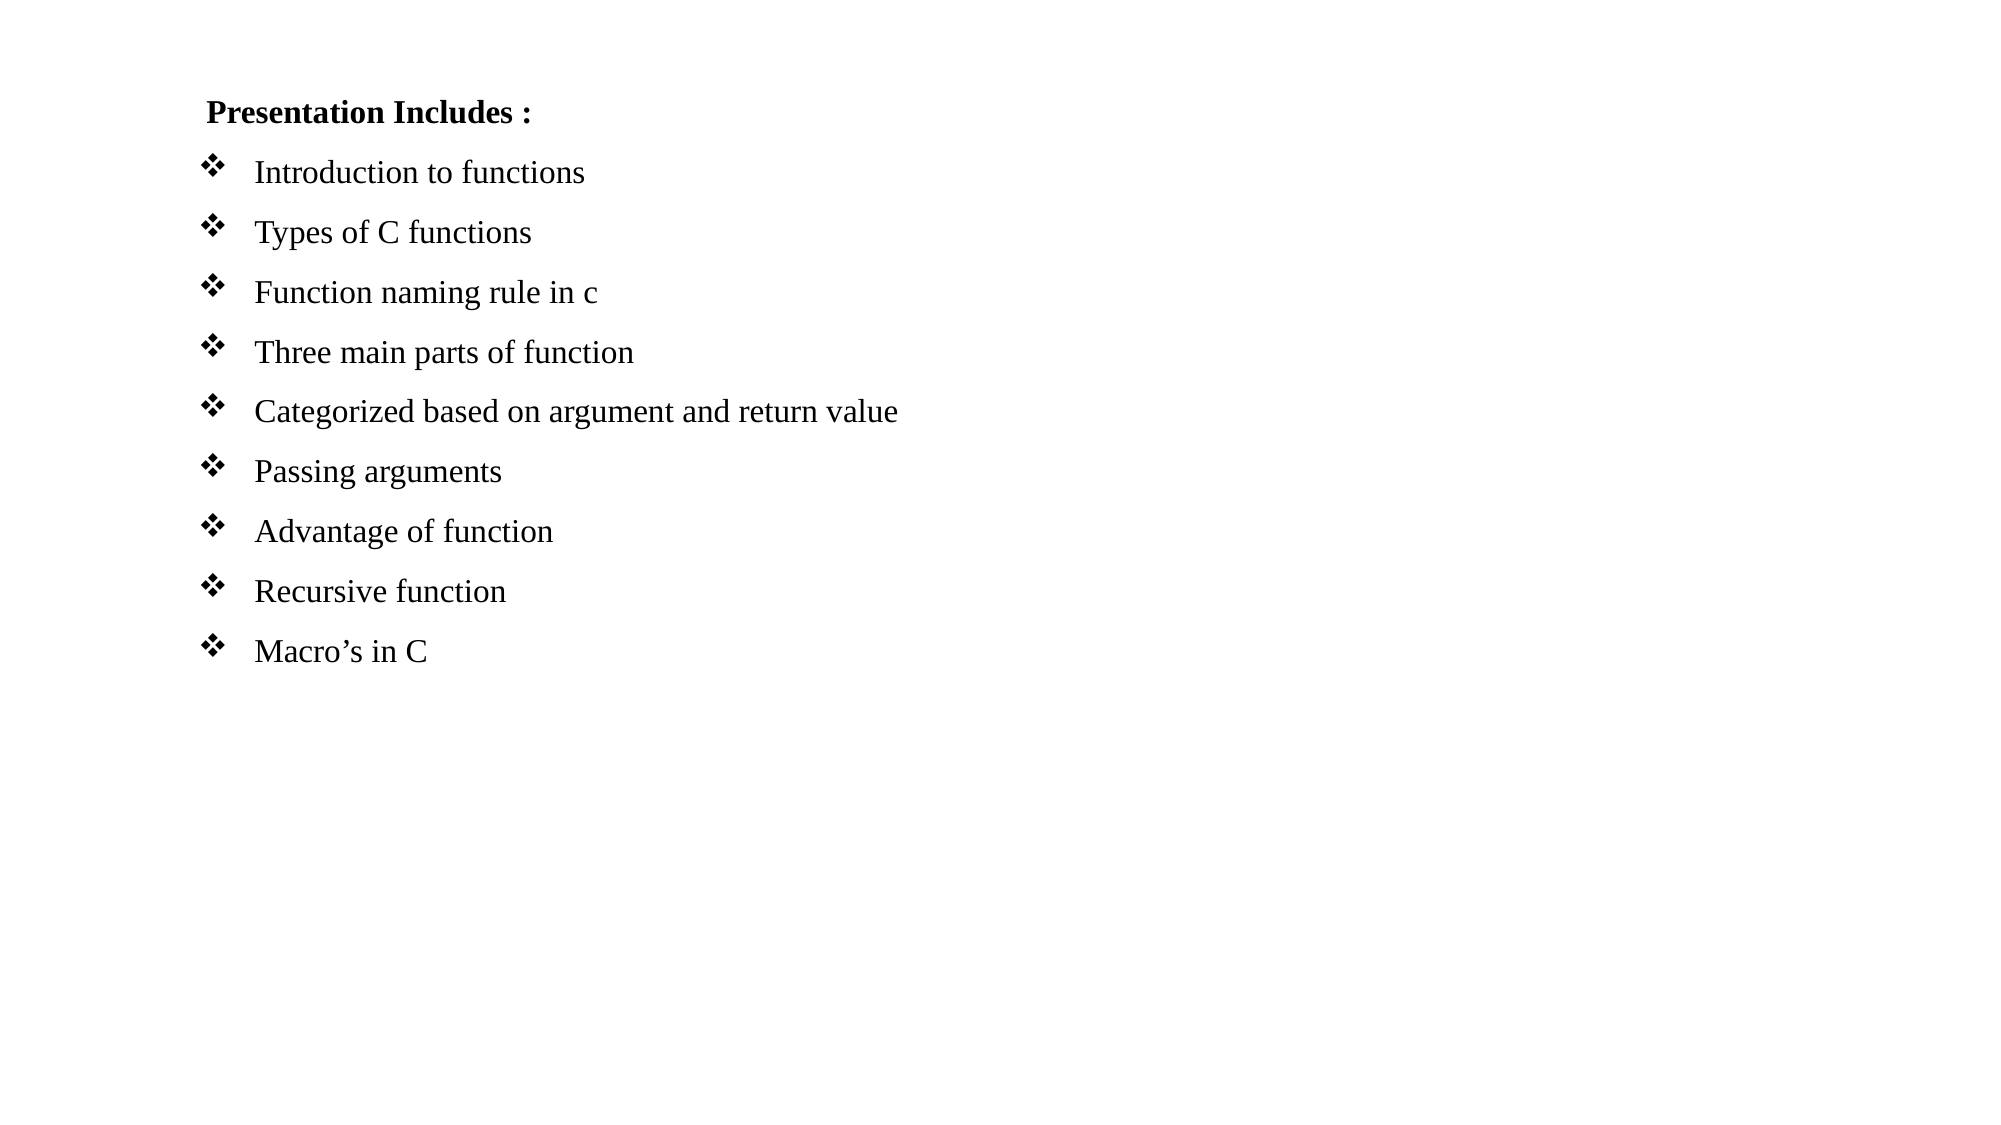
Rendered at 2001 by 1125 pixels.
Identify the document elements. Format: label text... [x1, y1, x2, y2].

text_box Presentation Includes : Introduction to functions Types of C functions Function naming rule in c Three main parts of function Categorized based on argument and return value Passing arguments Advantage of function Recursive function Macro’s in C [183, 62, 1512, 677]
